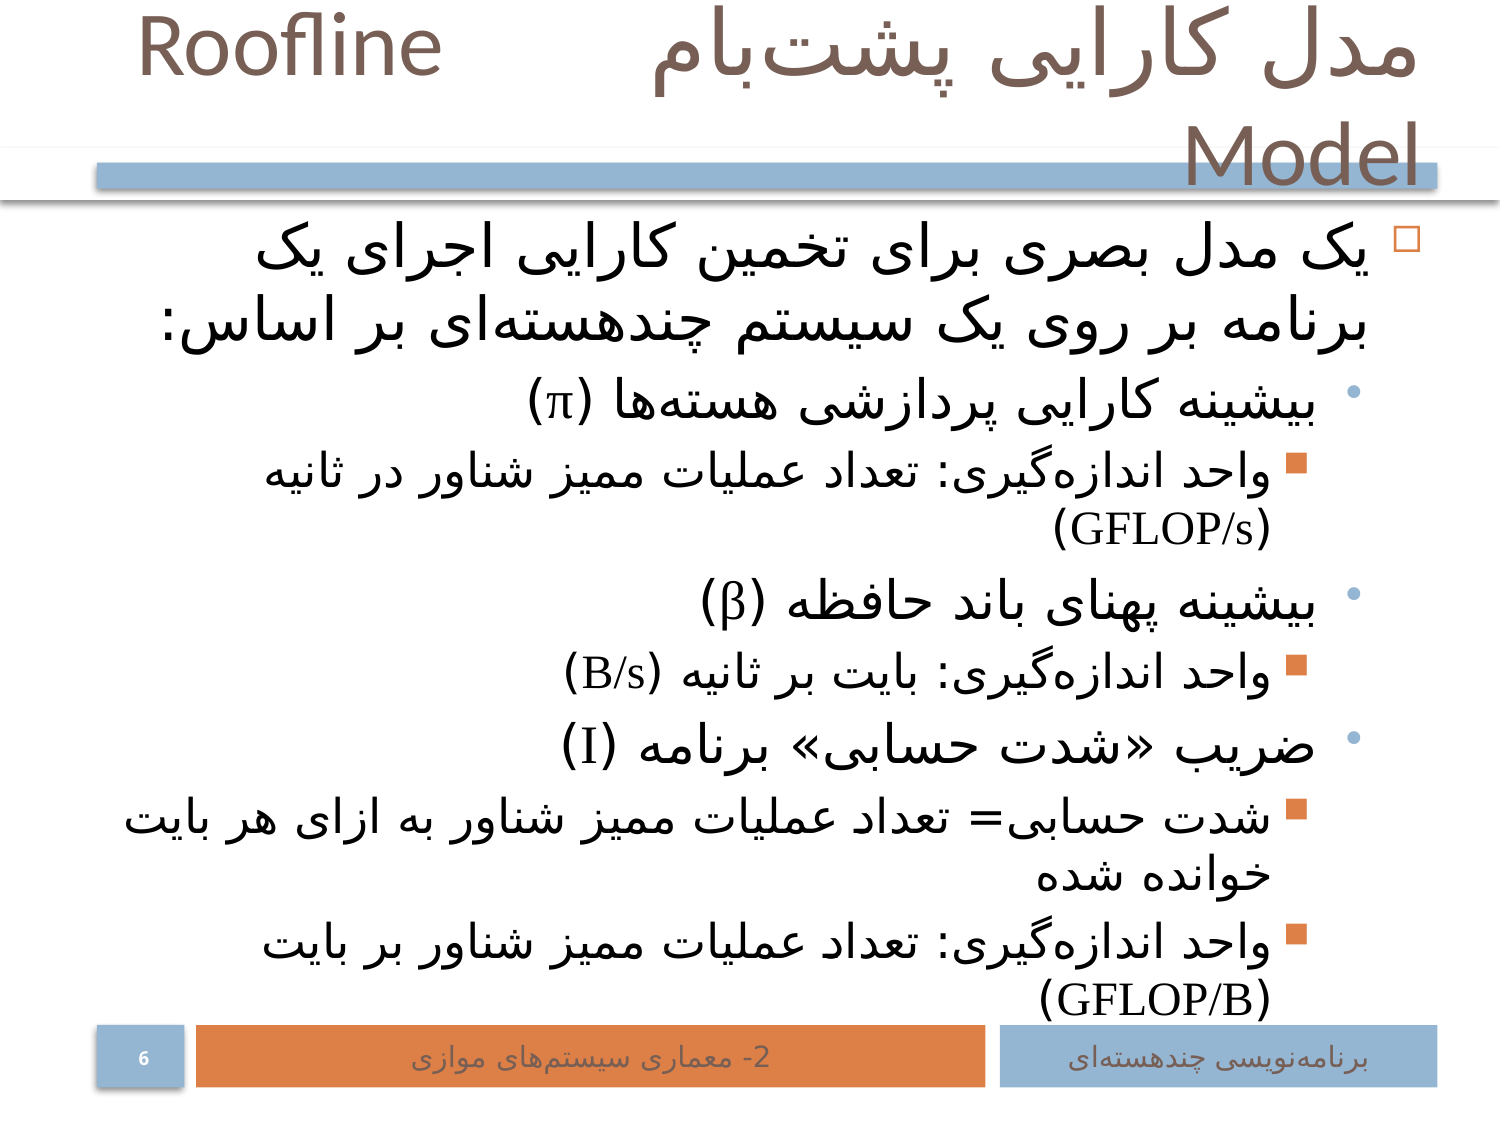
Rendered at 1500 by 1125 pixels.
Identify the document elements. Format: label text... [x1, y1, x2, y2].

footer 2- معماری سیستم‌های موازی [196, 1025, 986, 1088]
title مدل کارایی پشت‌بام Roofline Model [100, 37, 1438, 150]
slide_number برنامه‌نویسی چند‌هسته‌ای [999, 1025, 1438, 1088]
slide_number 6 [99, 1038, 188, 1079]
